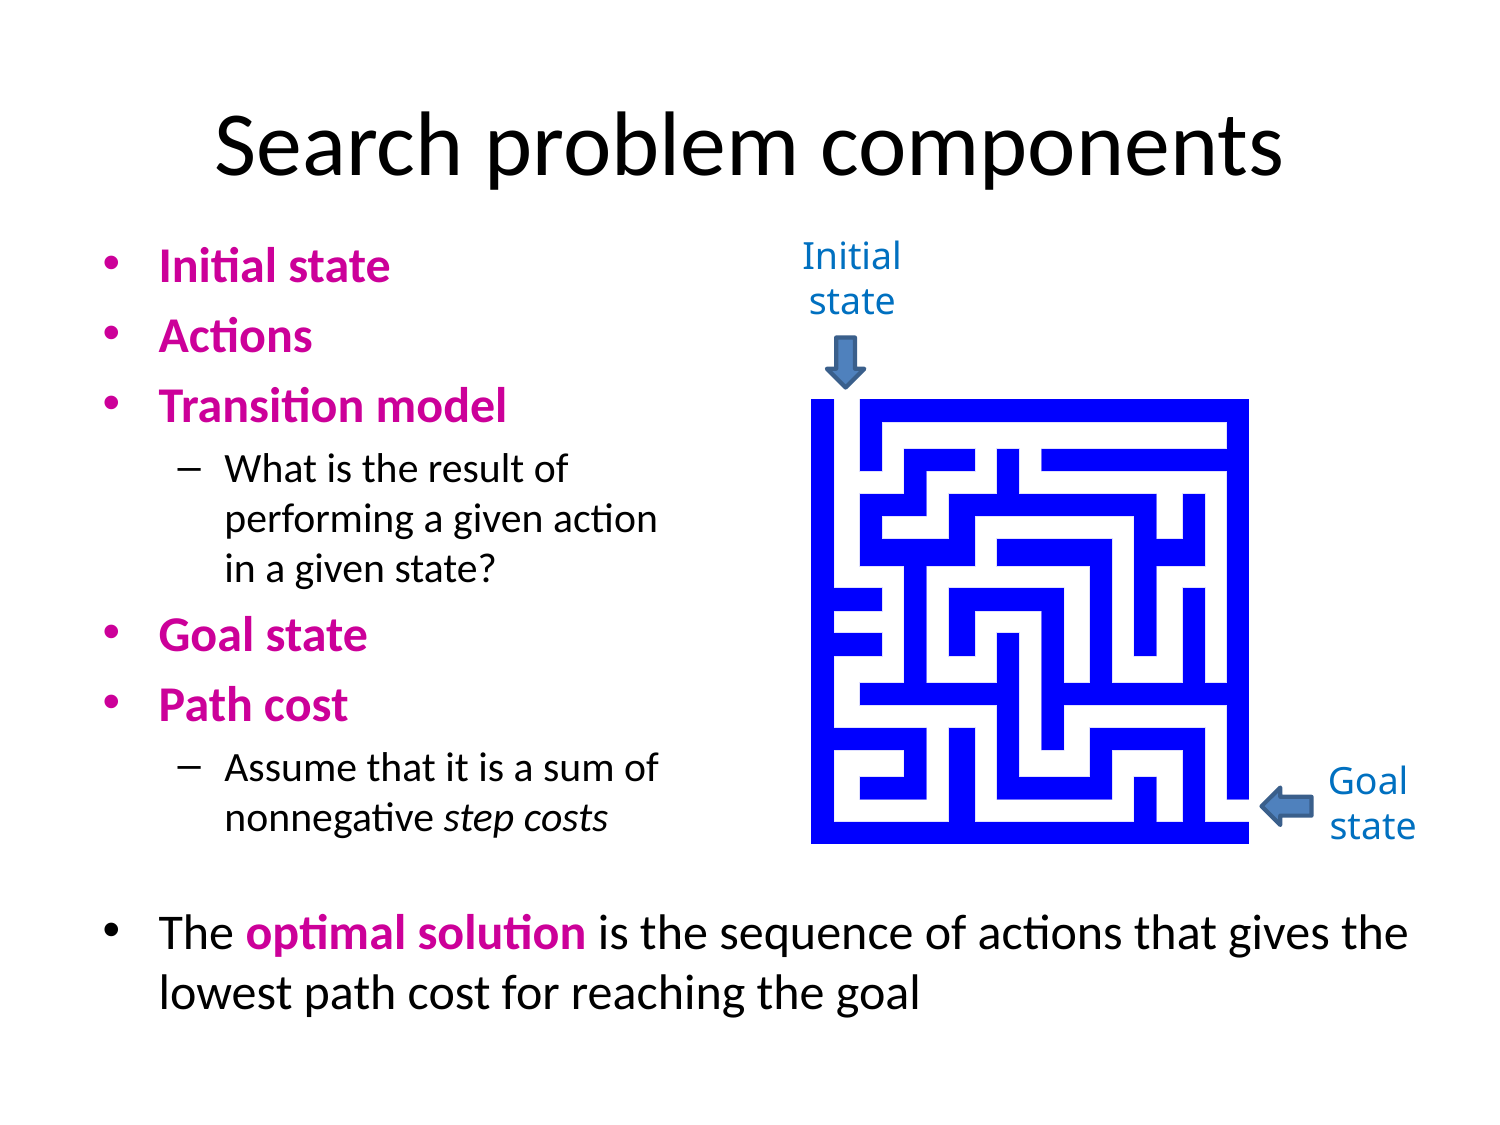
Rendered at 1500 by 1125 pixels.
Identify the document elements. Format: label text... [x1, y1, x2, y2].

picture [811, 399, 1250, 845]
text_box Goal state [1313, 749, 1434, 855]
text_box [1259, 785, 1313, 827]
title Search problem components [75, 45, 1425, 233]
text_box Initial state [787, 224, 918, 330]
list Initial state Actions Transition model What is the result of performing a given action in a given state? Goal state Path cost Assume that it is a sum of nonnegative step costs The optimal solution is the sequence of actions that gives the lowest path cost for reaching the goal [87, 224, 1438, 1063]
text_box [824, 335, 867, 390]
